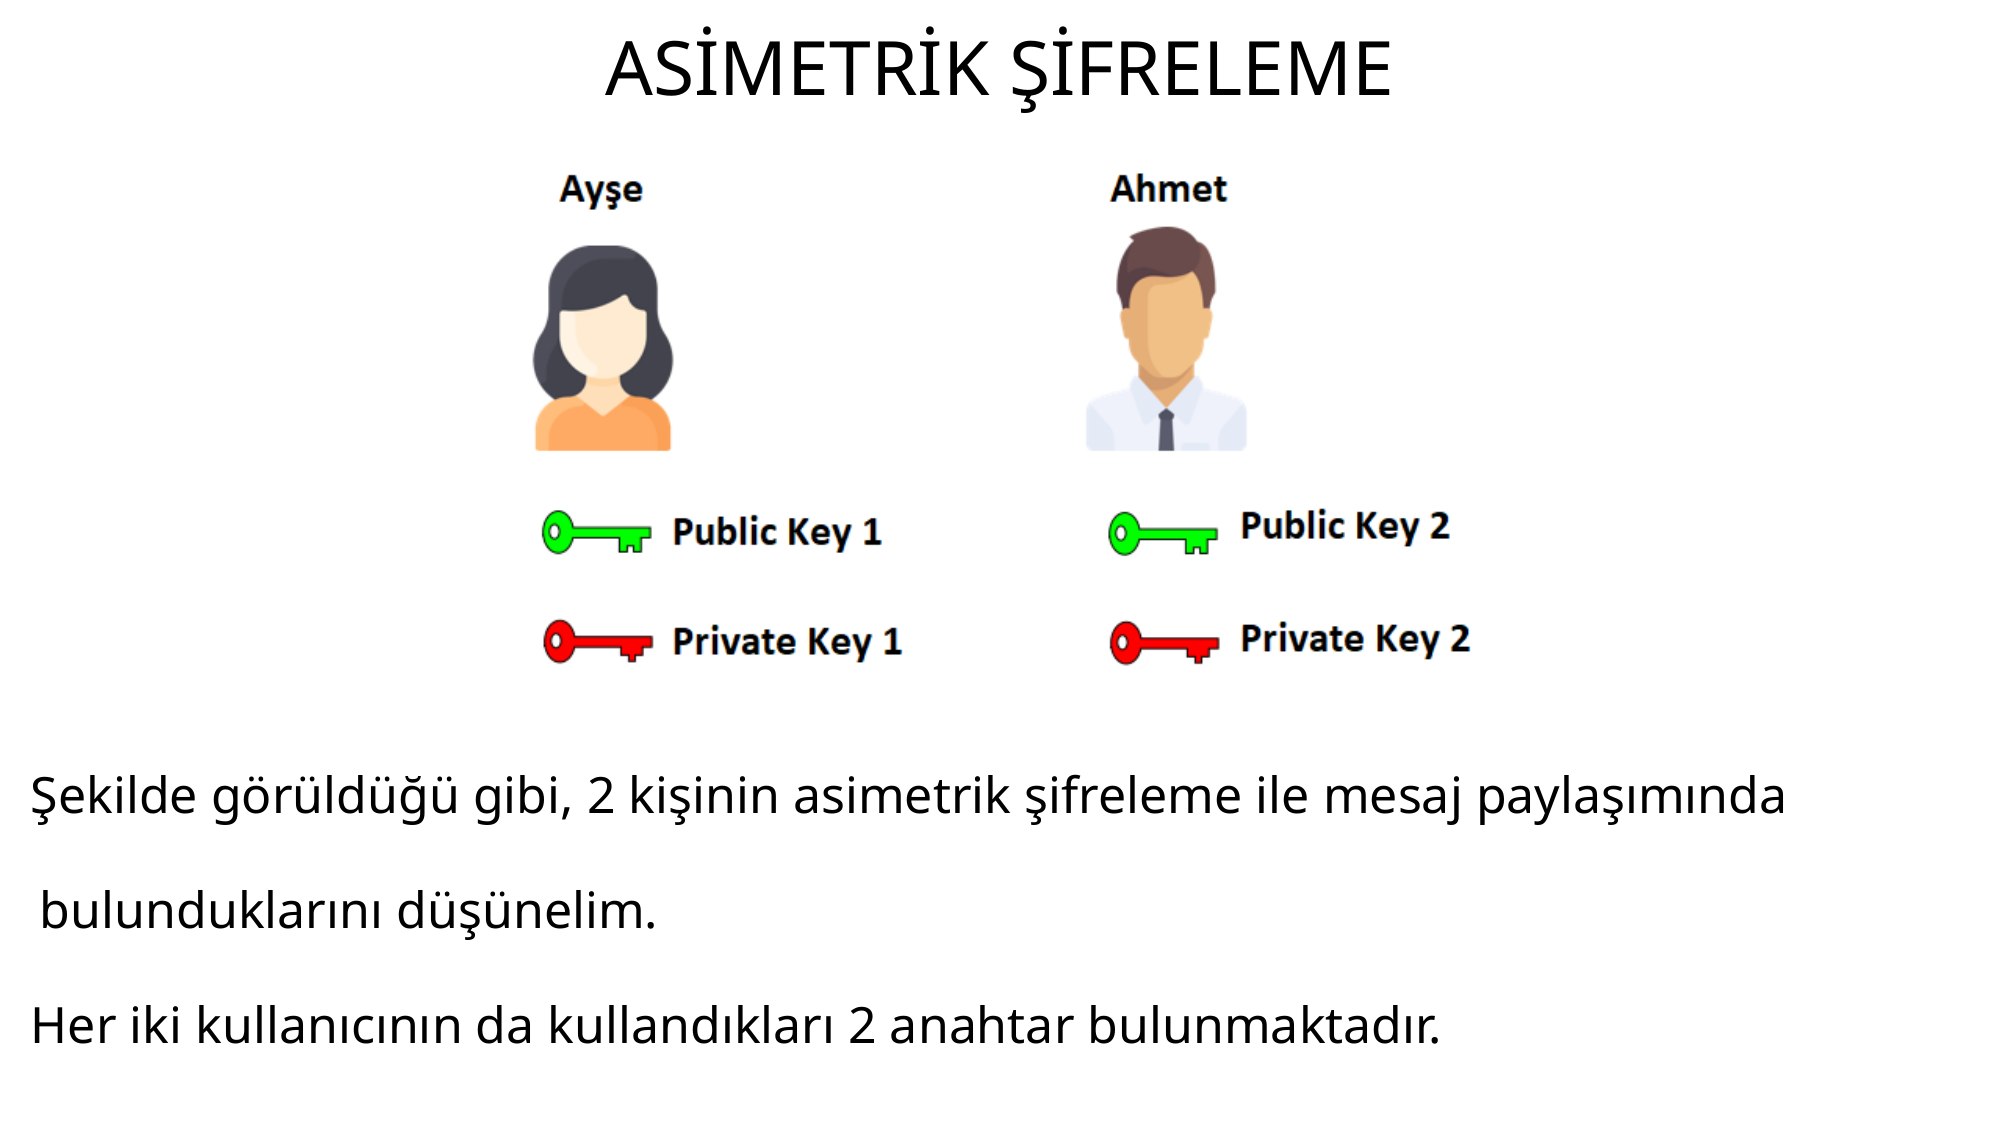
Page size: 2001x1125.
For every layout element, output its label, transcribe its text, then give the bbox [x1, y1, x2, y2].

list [522, 155, 1478, 683]
text_box Şekilde görüldüğü gibi, 2 kişinin asimetrik şifreleme ile mesaj paylaşımında bulunduklarını düşünelim. Her iki kullanıcının da kullandıkları 2 anahtar bulunmaktadır. [0, 726, 1817, 1061]
title ASİMETRİK ŞİFRELEME [137, 18, 1863, 112]
